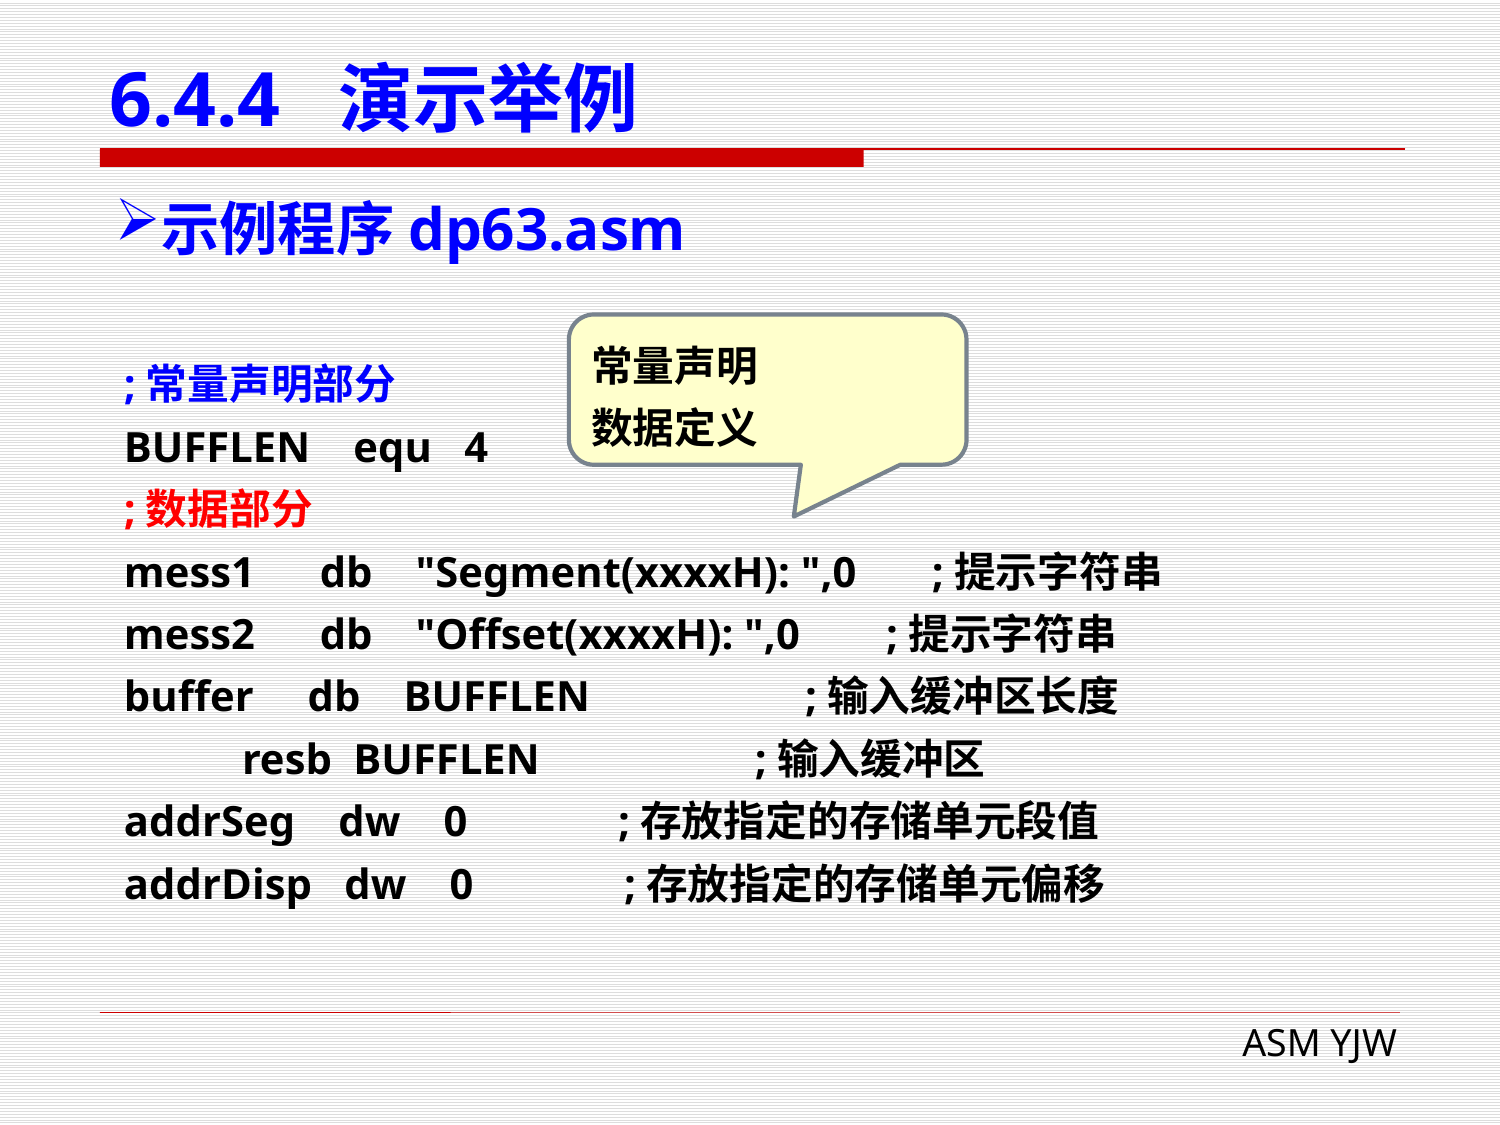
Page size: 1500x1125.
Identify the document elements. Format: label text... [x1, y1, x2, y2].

text_box ;常量声明部分 BUFFLEN equ 4 ;数据部分 mess1 db "Segment(xxxxH): ",0 ;提示字符串 mess2 db "Offset(xxxxH): ",0 ;提示字符串 buffer db BUFFLEN ;输入缓冲区长度 resb BUFFLEN ;输入缓冲区 addrSeg dw 0 ;存放指定的存储单元段值 addrDisp dw 0 ;存放指定的存储单元偏移 [109, 338, 1427, 916]
text_box 示例程序dp63.asm [100, 184, 1400, 270]
text_box 常量声明 数据定义 [566, 312, 969, 519]
title 6.4.4 演示举例 [94, 50, 1407, 149]
